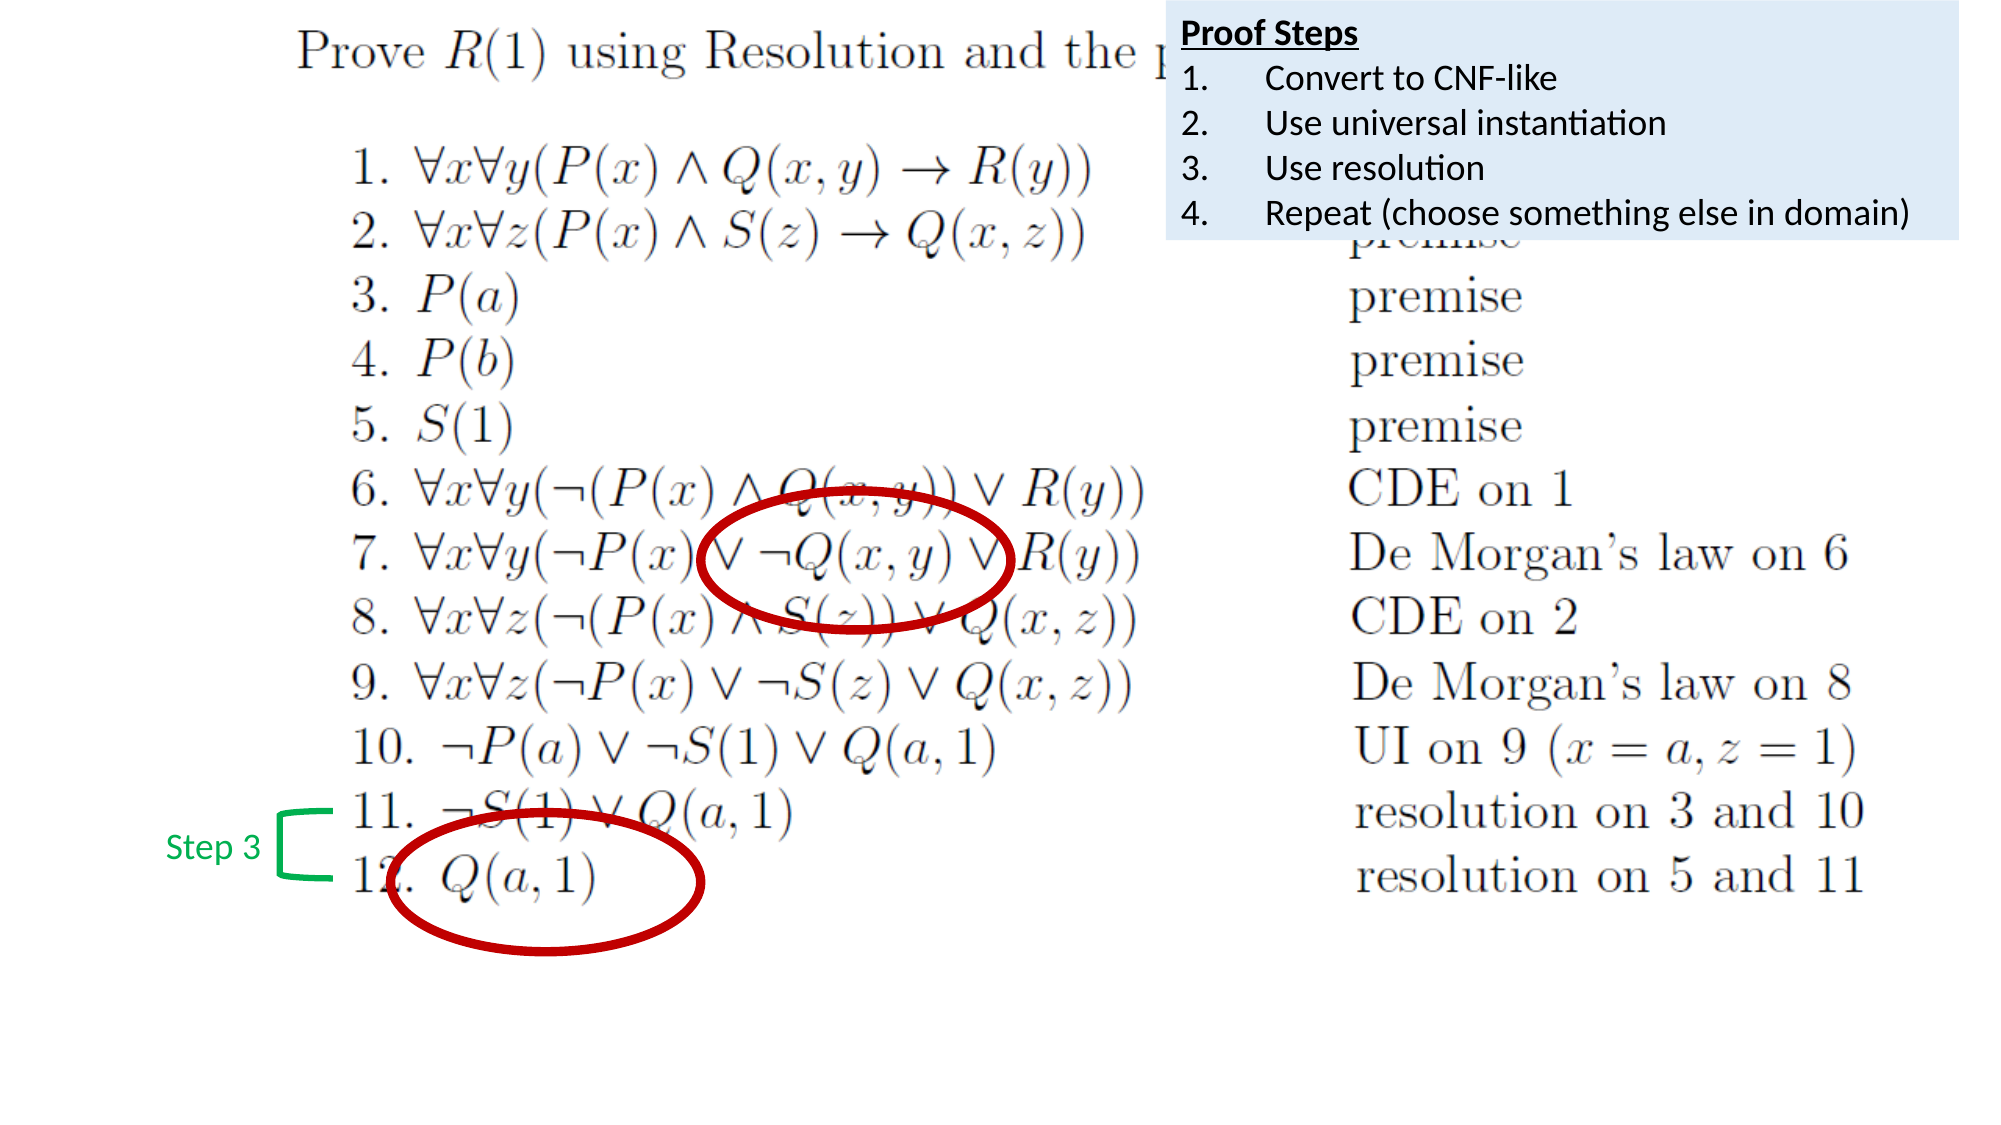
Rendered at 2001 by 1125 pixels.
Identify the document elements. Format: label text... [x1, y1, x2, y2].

text_box Step 3 [151, 814, 277, 875]
picture [282, 12, 1911, 1109]
text_box [17, 913, 1945, 1116]
text_box Proof Steps Convert to CNF-like Use universal instantiation Use resolution Repeat (choose something else in domain) [1165, 0, 1959, 241]
